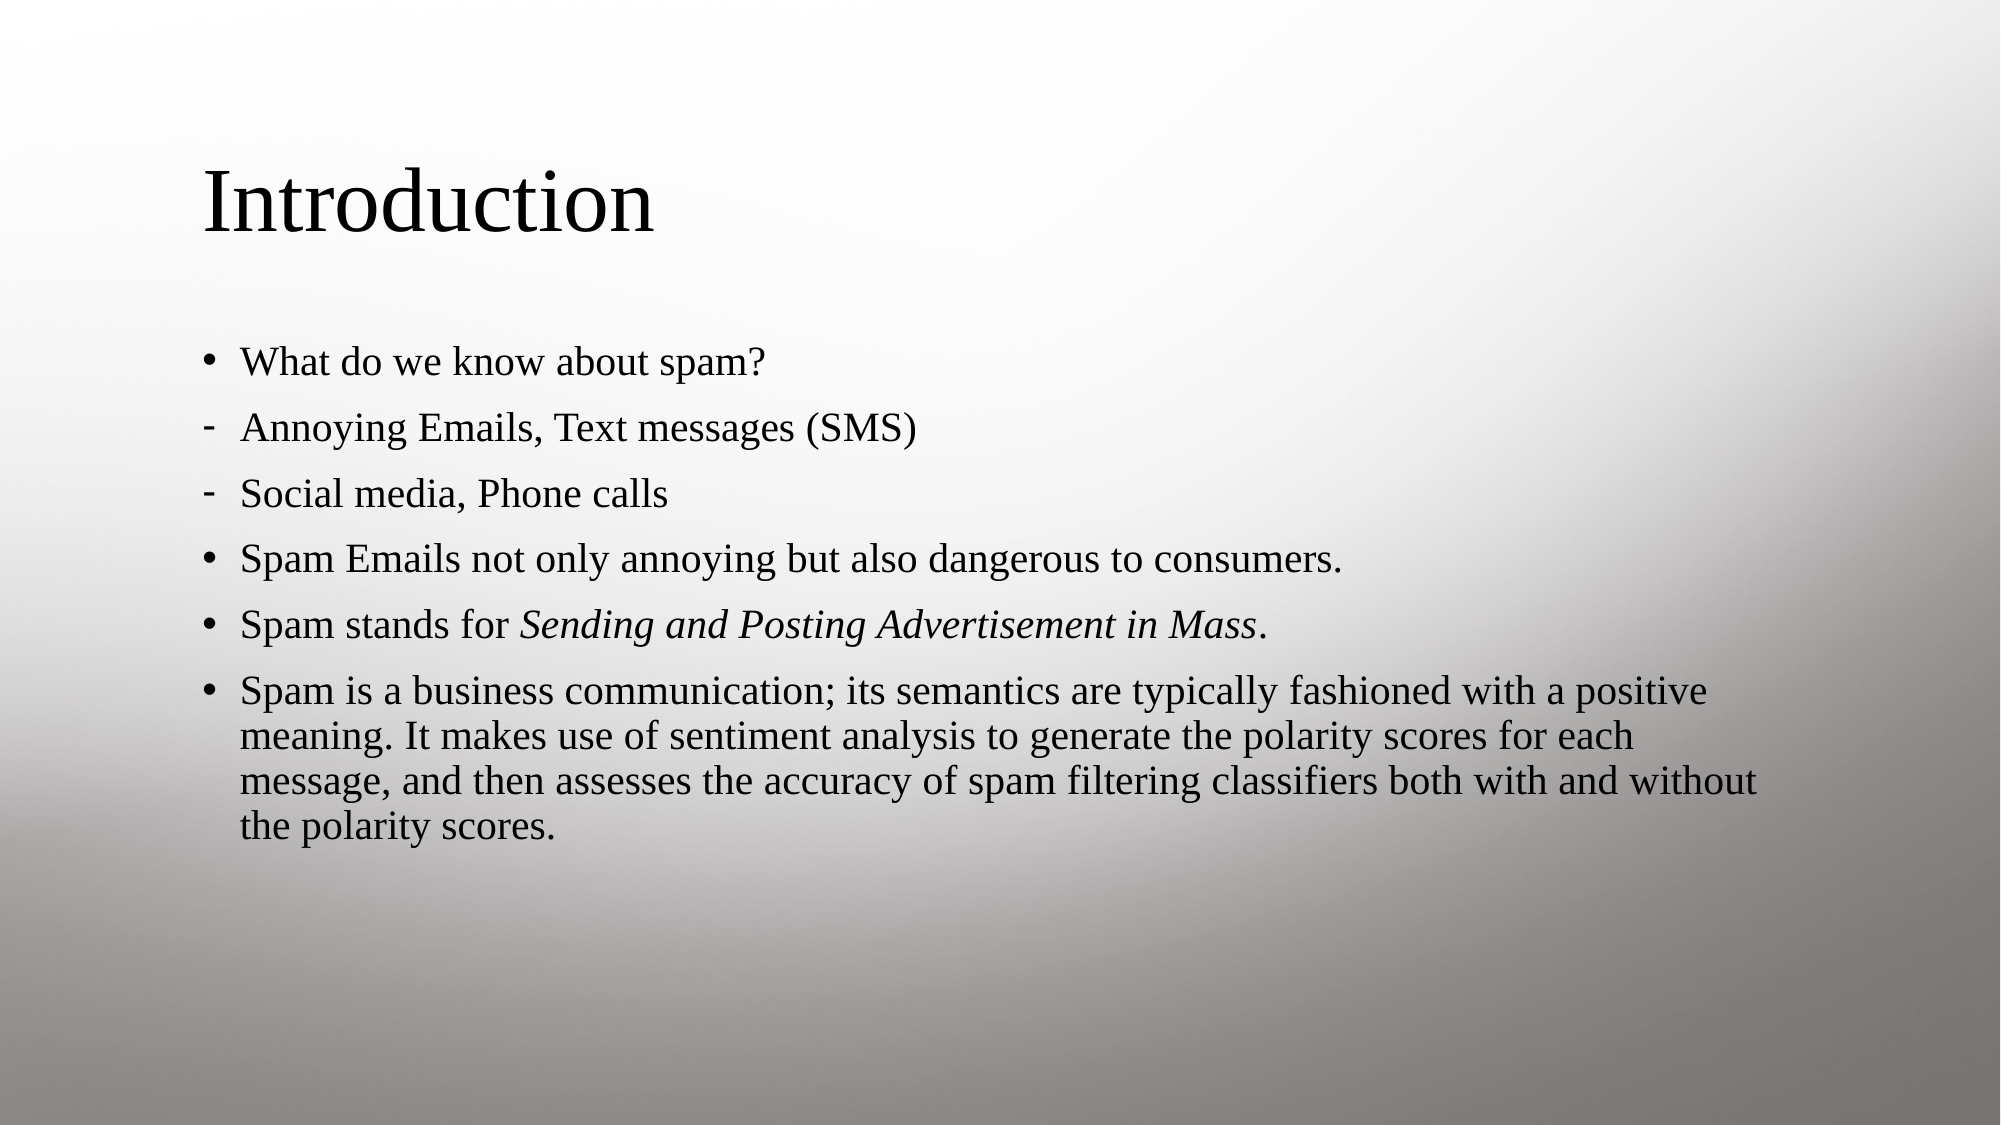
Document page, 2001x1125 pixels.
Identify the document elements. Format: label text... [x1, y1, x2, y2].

title Introduction [187, 101, 1813, 303]
list What do we know about spam? Annoying Emails, Text messages (SMS) Social media, Phone calls Spam Emails not only annoying but also dangerous to consumers. Spam stands for Sending and Posting Advertisement in Mass. Spam is a business communication; its semantics are typically fashioned with a positive meaning. It makes use of sentiment analysis to generate the polarity scores for each message, and then assesses the accuracy of spam filtering classifiers both with and without the polarity scores. [187, 331, 1774, 950]
